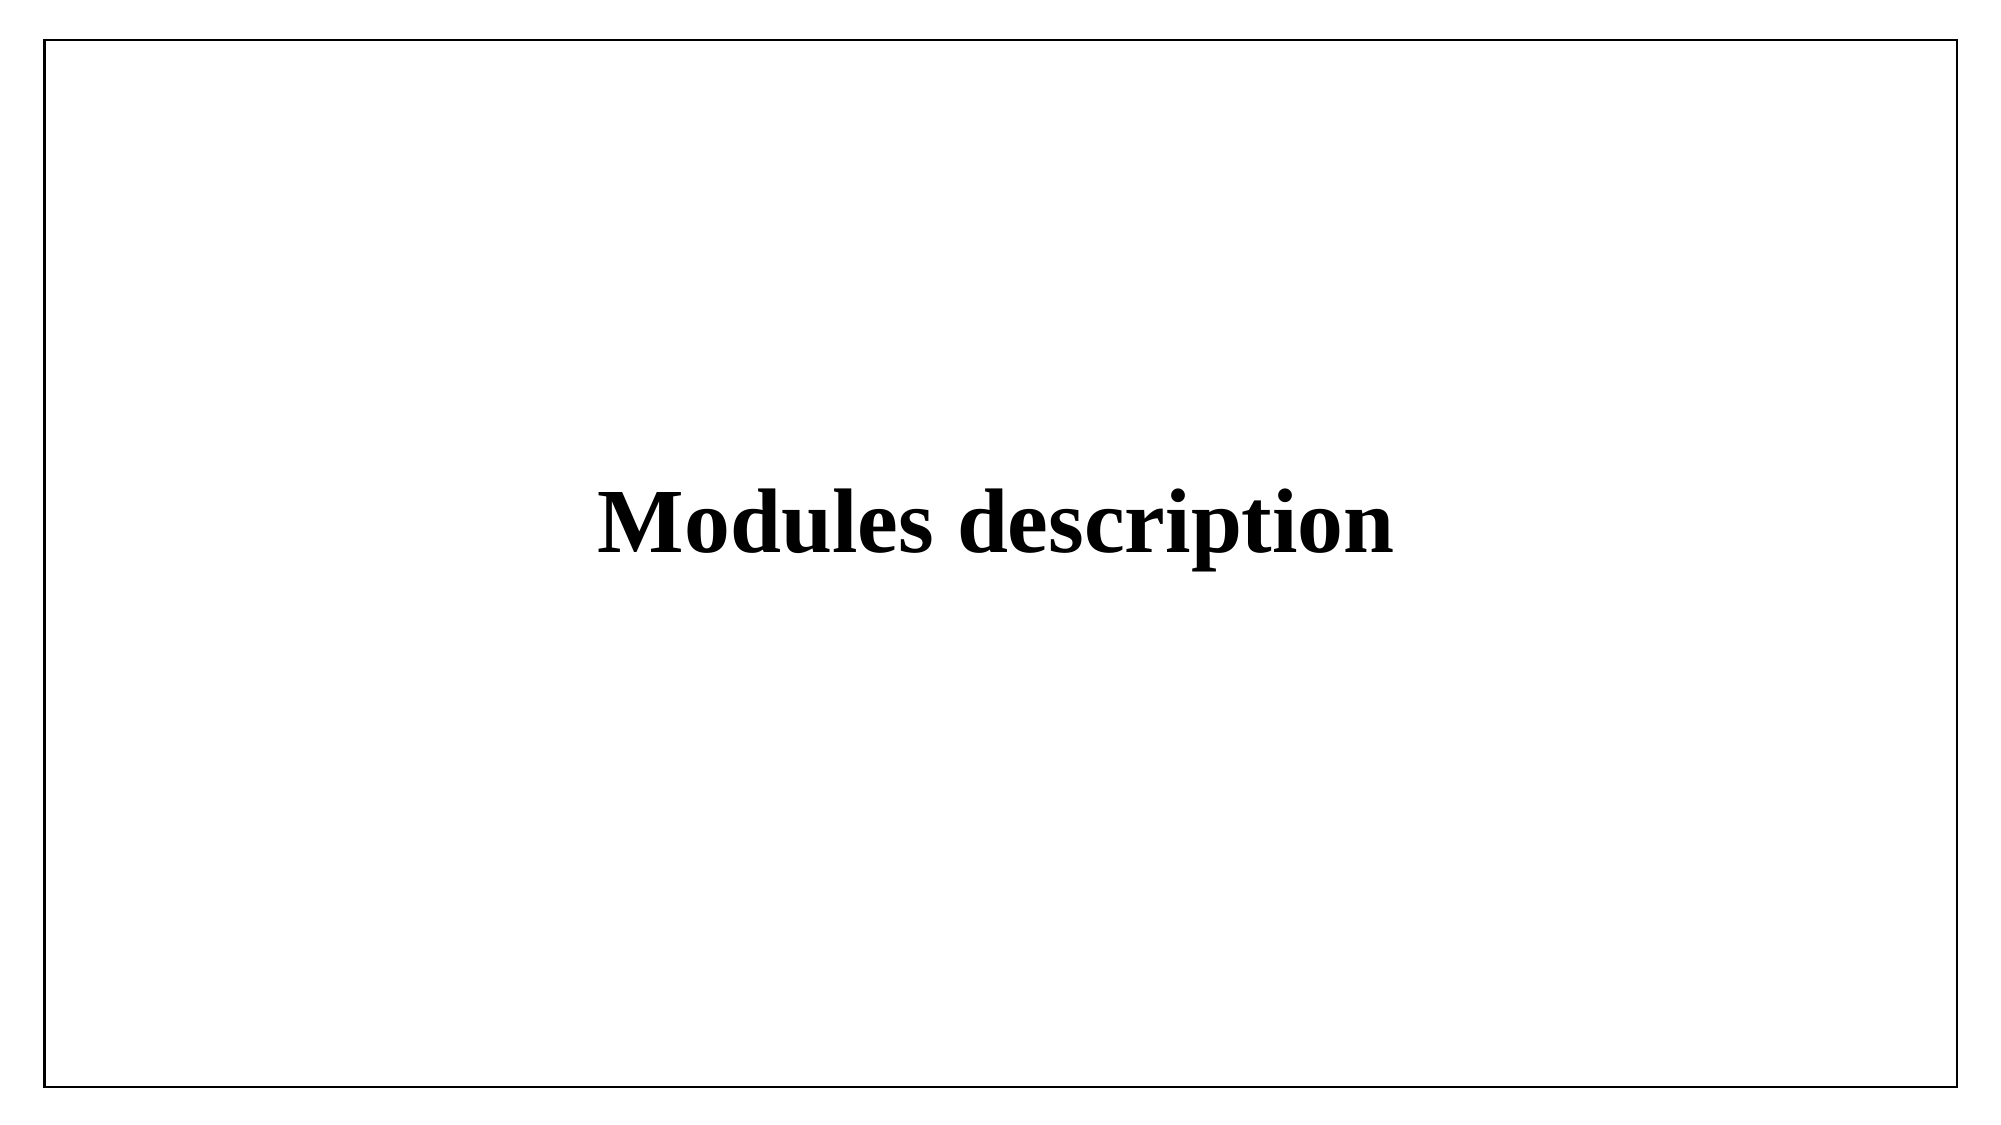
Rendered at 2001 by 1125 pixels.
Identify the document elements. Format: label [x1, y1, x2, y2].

text_box [43, 39, 1958, 1088]
